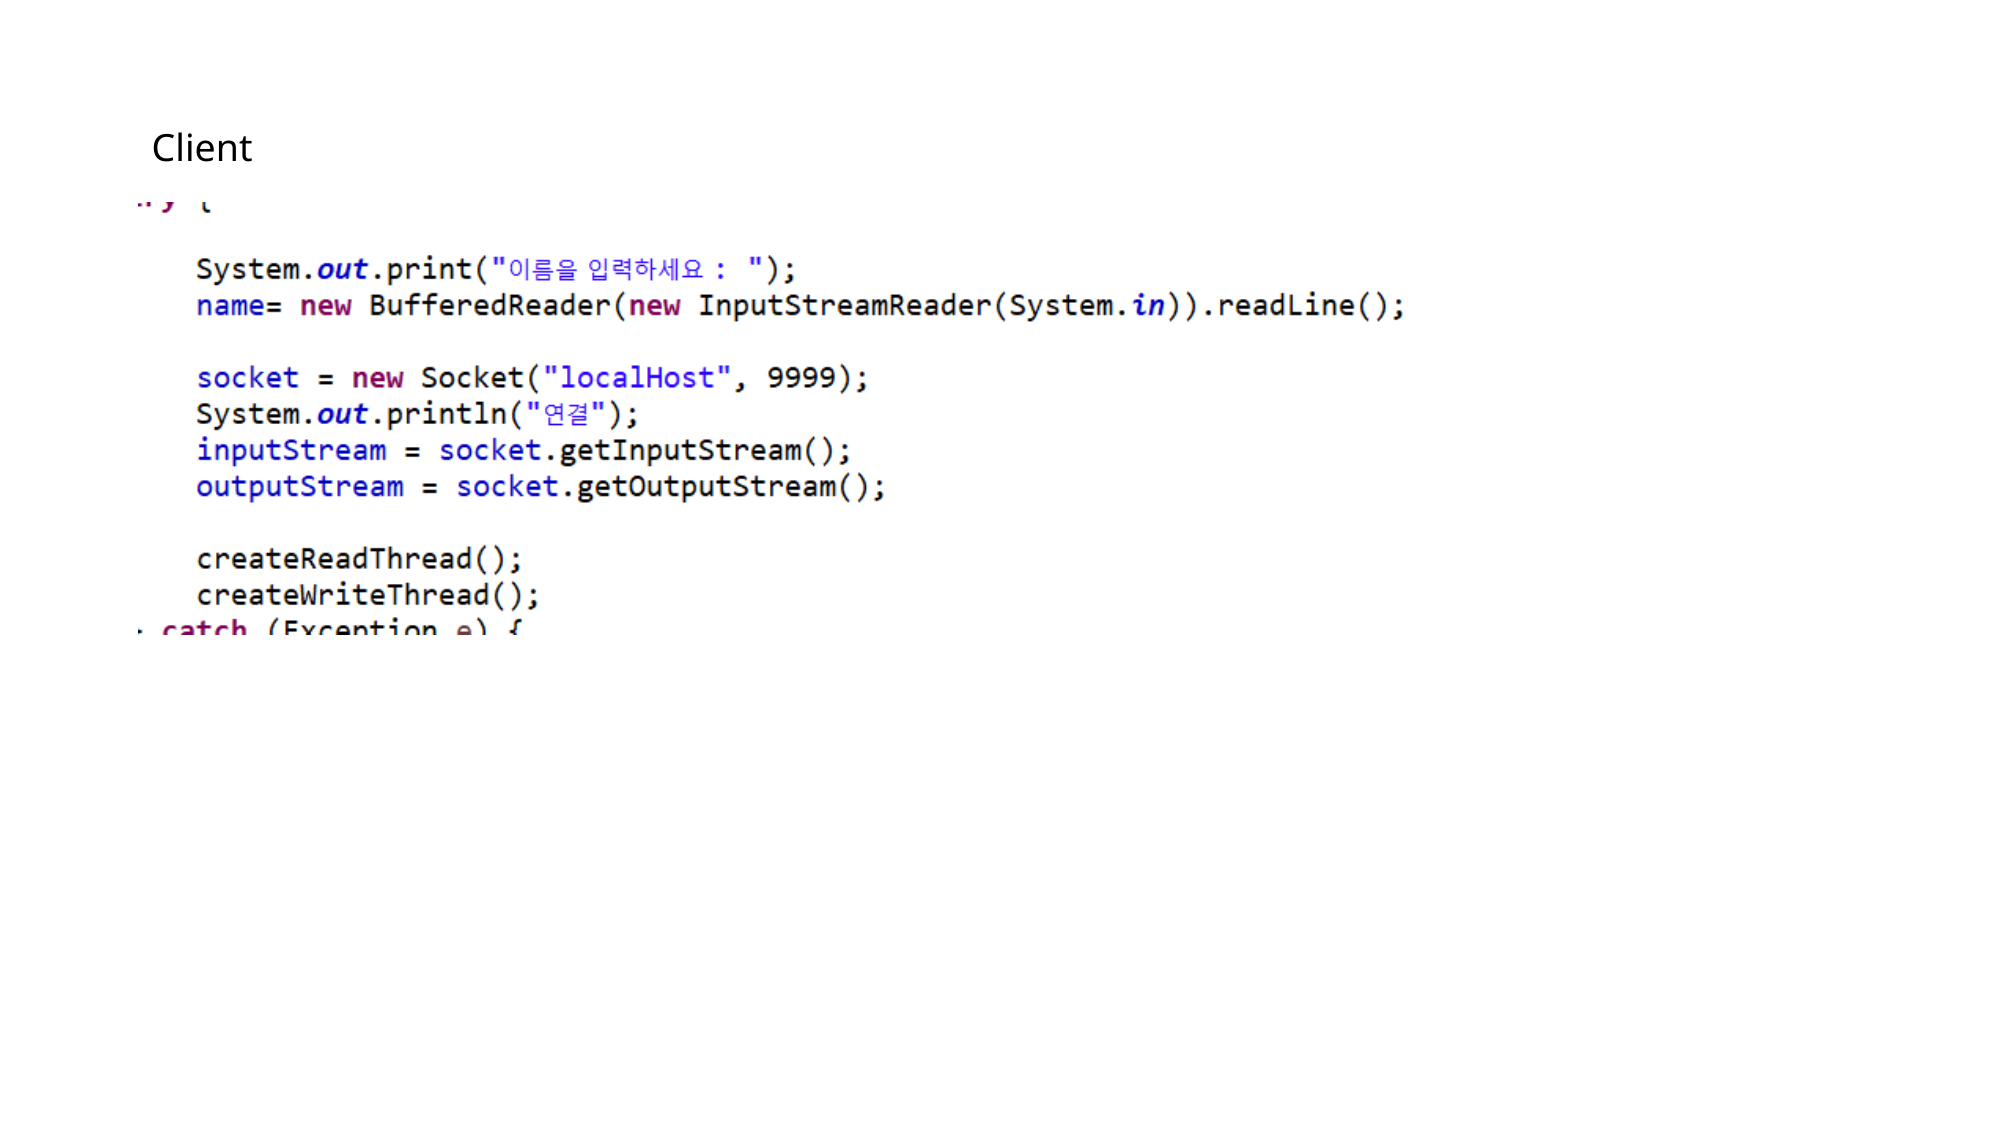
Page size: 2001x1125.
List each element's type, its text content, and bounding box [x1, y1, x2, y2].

text_box Client [136, 116, 268, 177]
picture [138, 202, 1466, 635]
